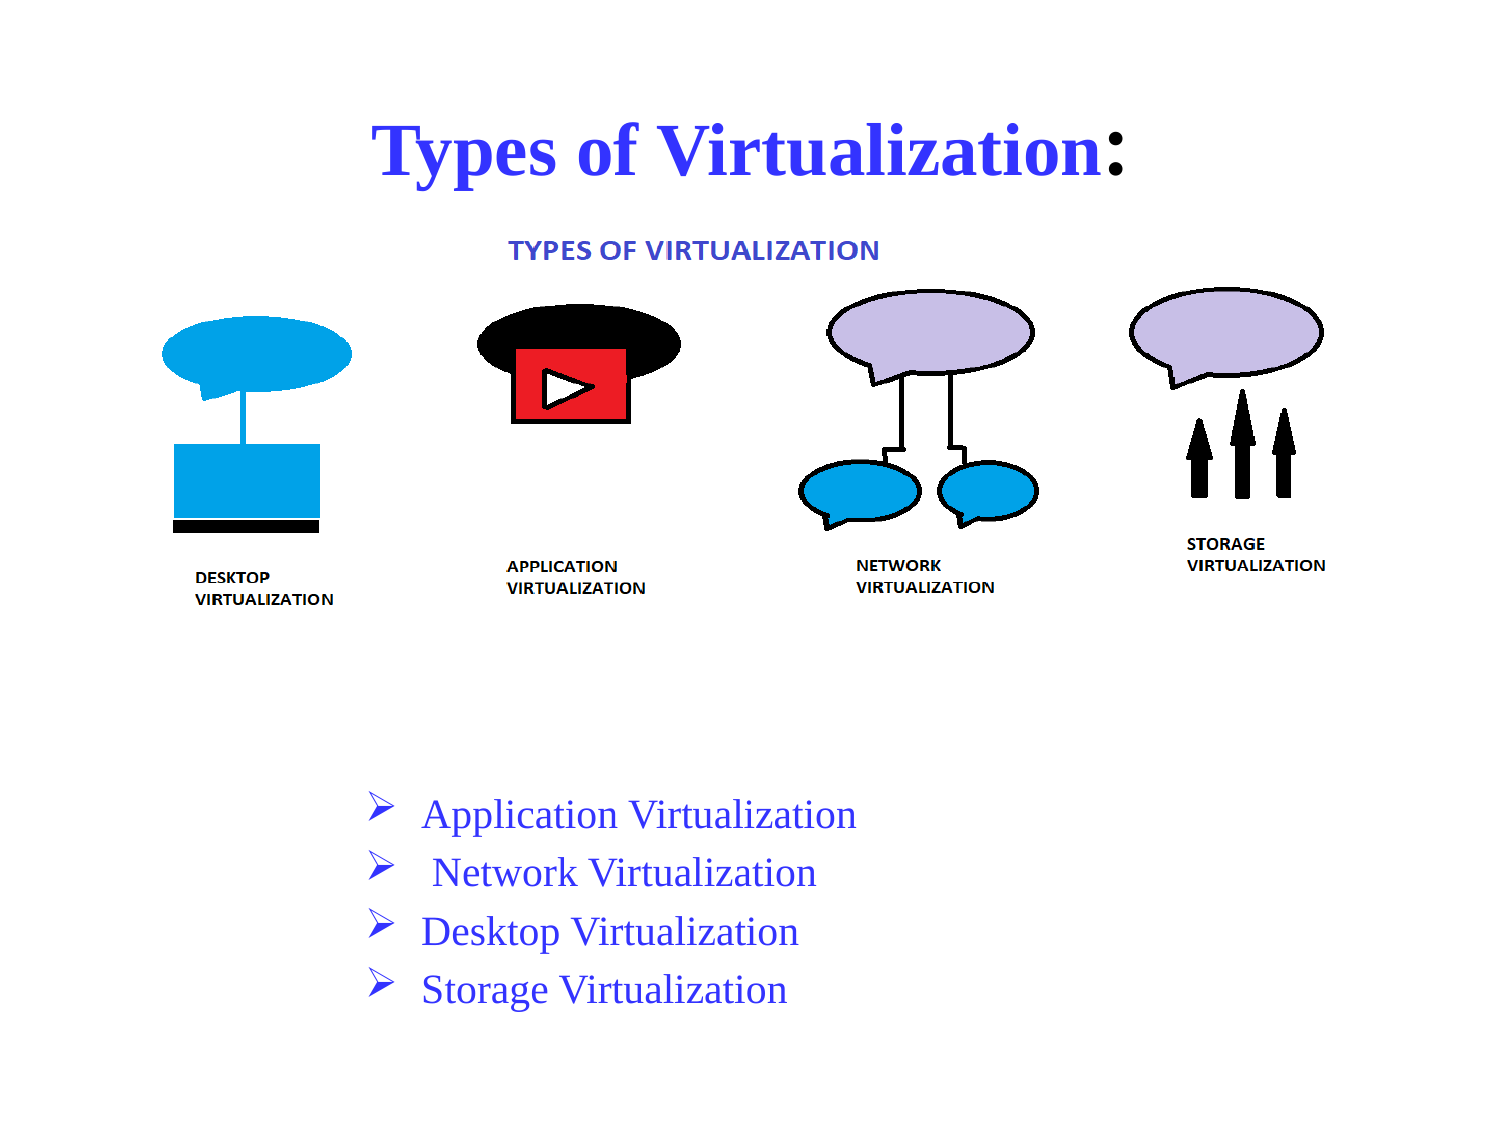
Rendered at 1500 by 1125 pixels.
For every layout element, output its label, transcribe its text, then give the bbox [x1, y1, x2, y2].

picture [27, 199, 1441, 721]
title Types of Virtualization: [75, 45, 1425, 198]
list Application Virtualization Network Virtualization Desktop Virtualization Storage Virtualization [350, 730, 1175, 1063]
